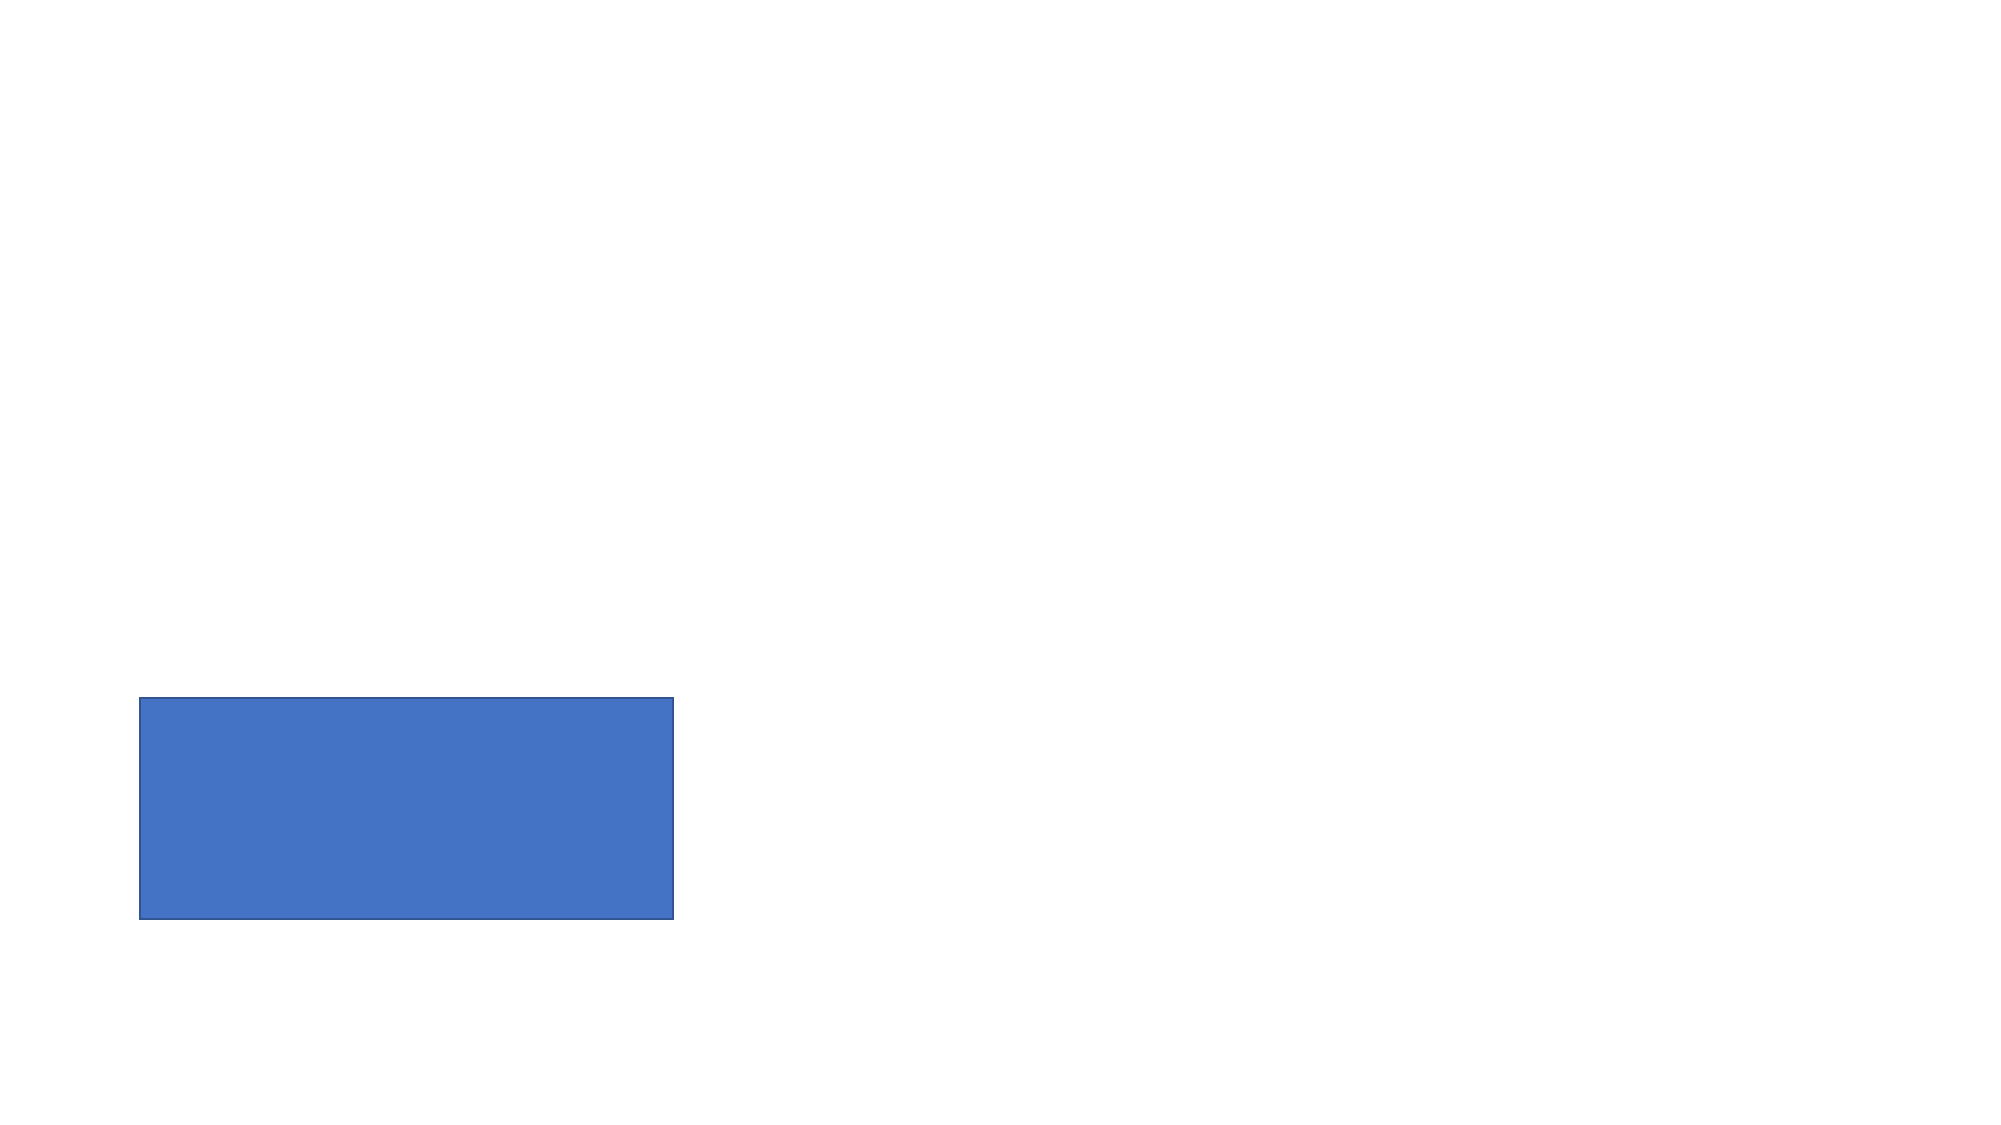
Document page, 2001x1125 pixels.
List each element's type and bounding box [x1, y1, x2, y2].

text_box [139, 697, 674, 920]
